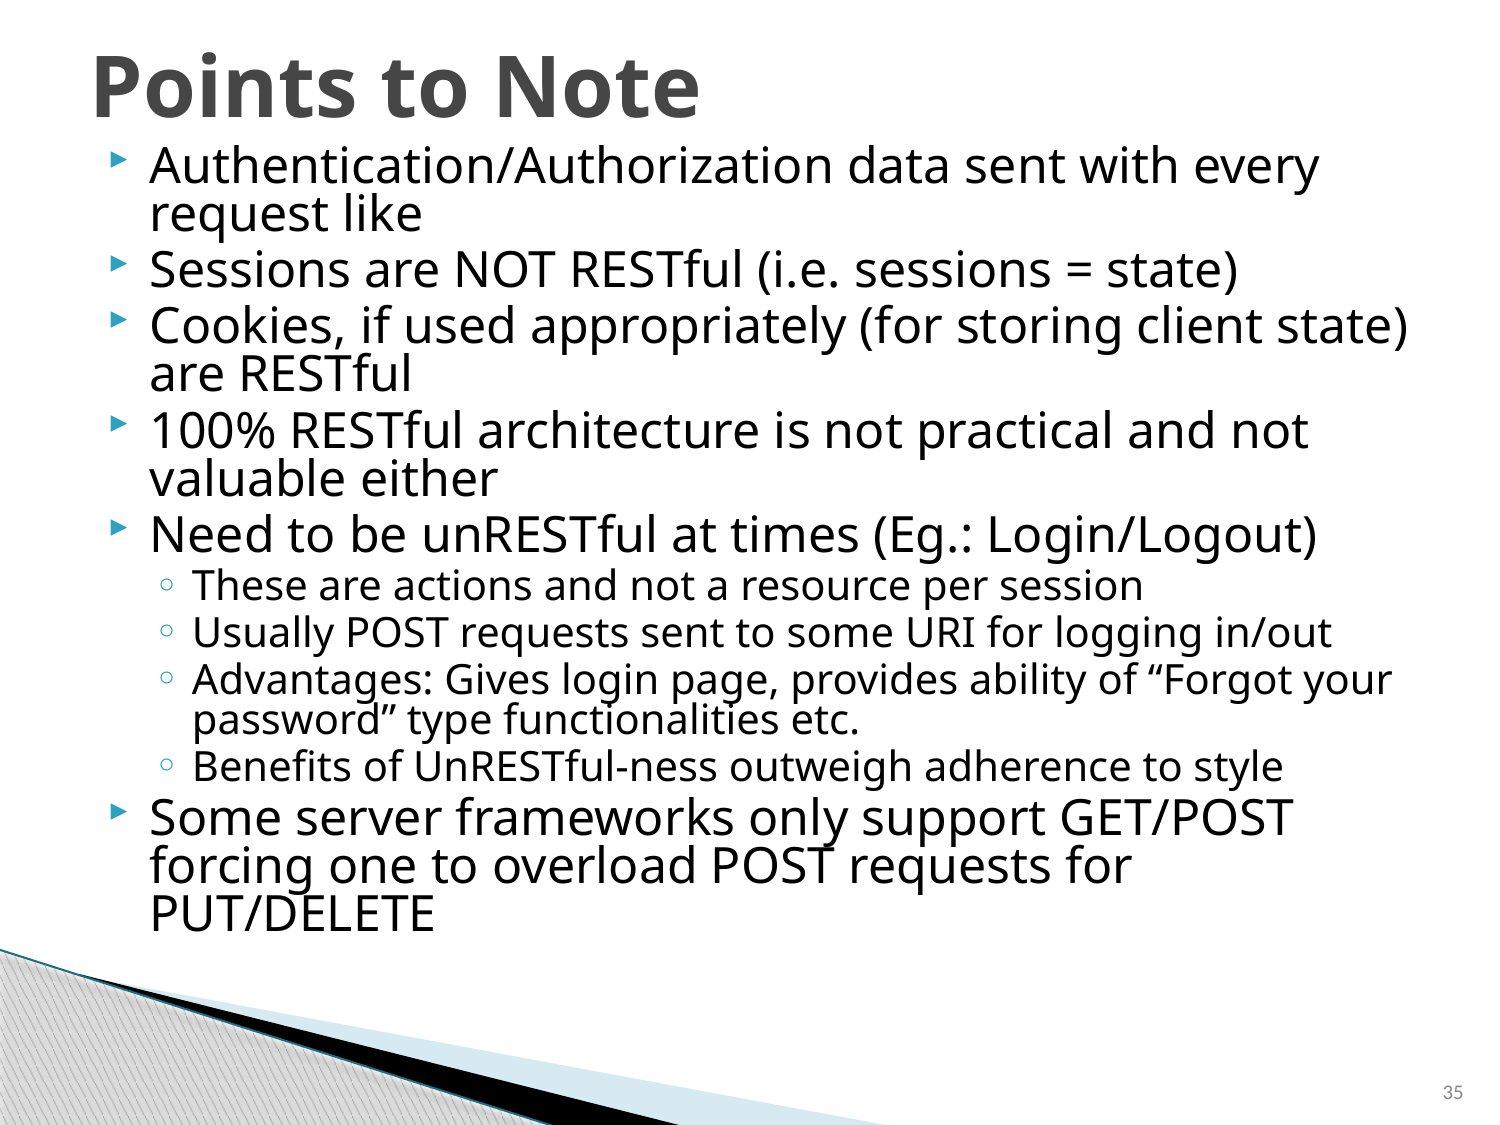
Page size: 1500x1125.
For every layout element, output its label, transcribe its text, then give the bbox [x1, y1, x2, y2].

title Points to Note [75, 12, 1425, 137]
slide_number 35 [1418, 1051, 1479, 1112]
list Authentication/Authorization data sent with every request like Sessions are NOT RESTful (i.e. sessions = state) Cookies, if used appropriately (for storing client state) are RESTful 100% RESTful architecture is not practical and not valuable either Need to be unRESTful at times (Eg.: Login/Logout) These are actions and not a resource per session Usually POST requests sent to some URI for logging in/out Advantages: Gives login page, provides ability of “Forgot your password” type functionalities etc. Benefits of UnRESTful-ness outweigh adherence to style Some server frameworks only support GET/POST forcing one to overload POST requests for PUT/DELETE [75, 137, 1425, 1063]
